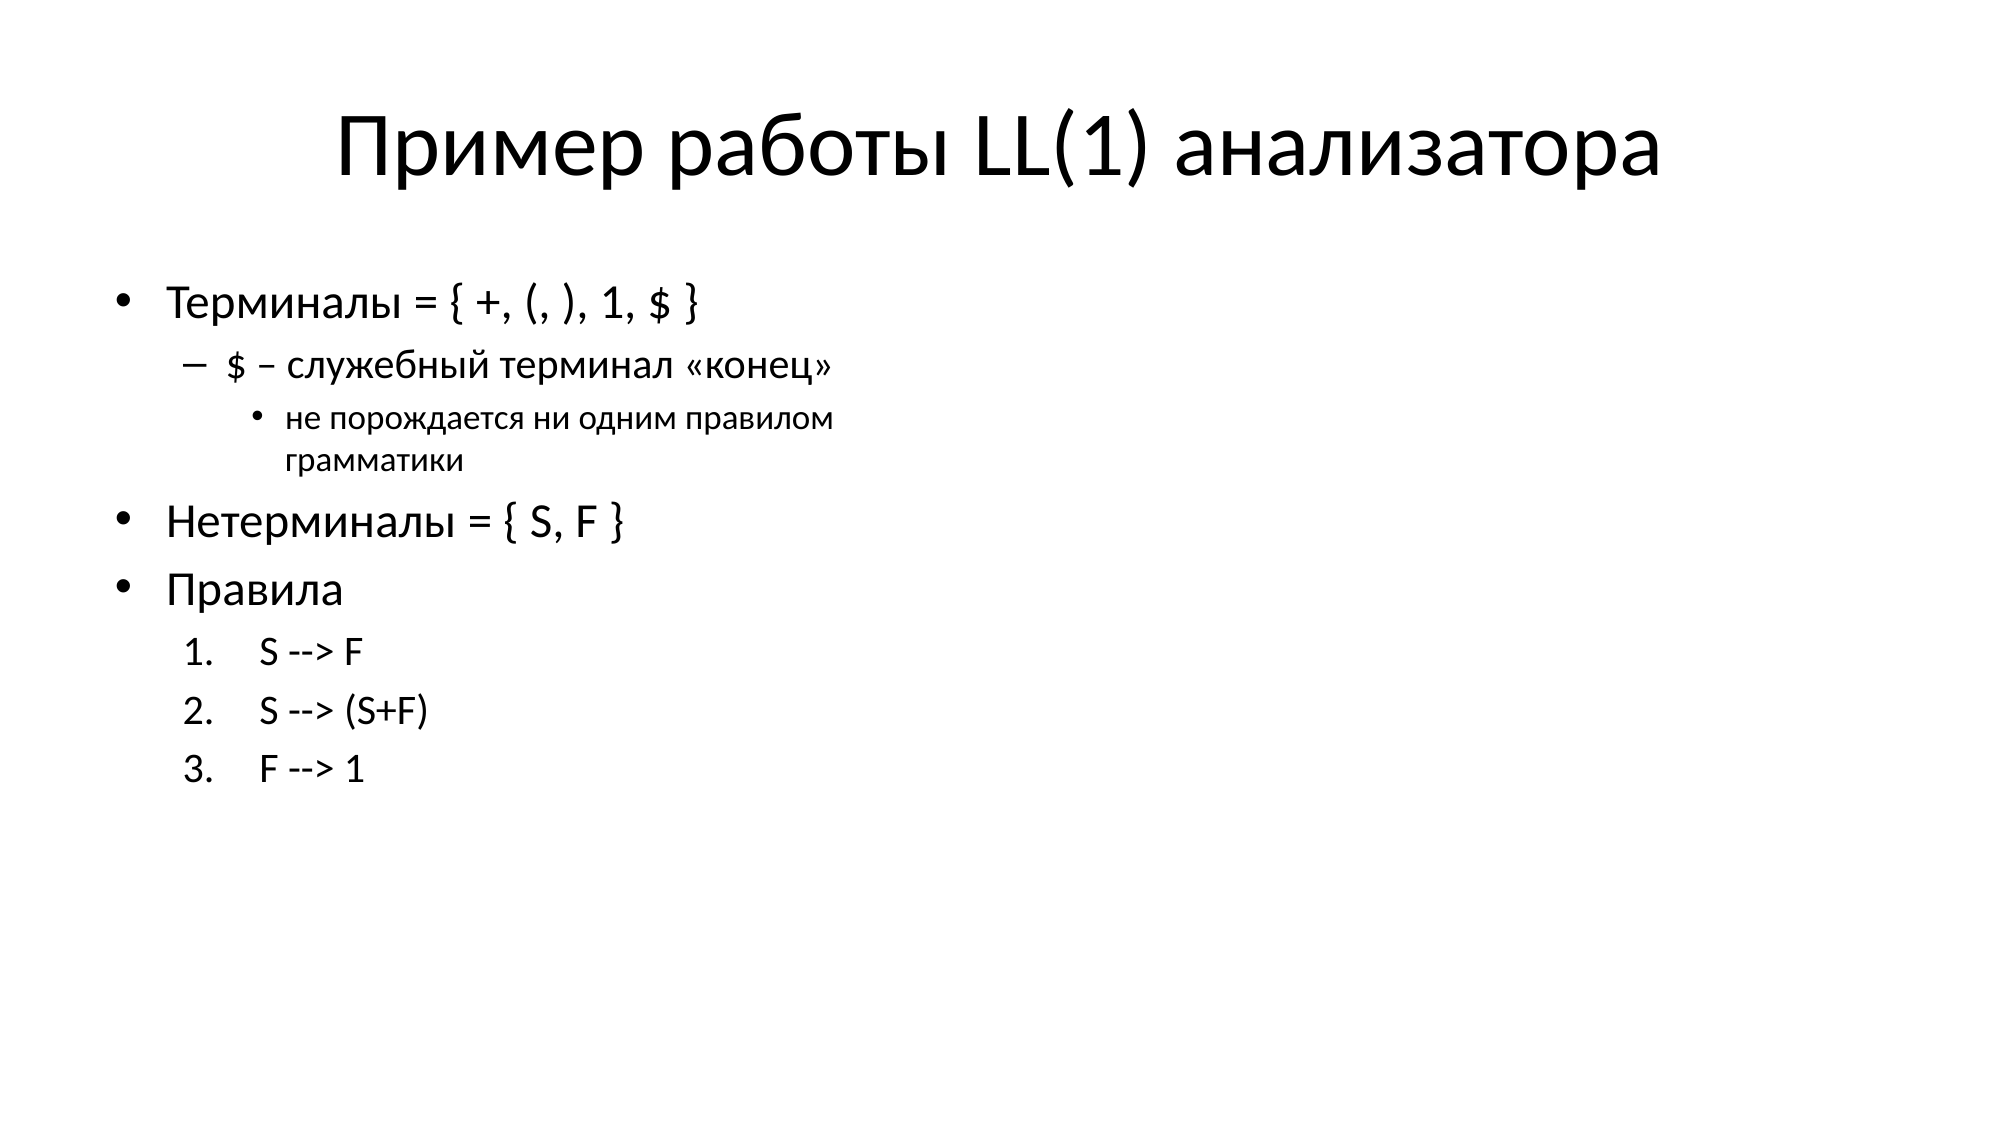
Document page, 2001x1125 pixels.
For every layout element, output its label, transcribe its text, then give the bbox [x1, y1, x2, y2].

list Терминалы = { +, (, ), 1, $ } $ – служебный терминал «конец» не порождается ни одним правилом грамматики Нетерминалы = { S, F } Правила S --> F S --> (S+F) F --> 1 Построение таблицы см. далее [99, 262, 984, 1005]
title Пример работы LL(1) анализатора [99, 45, 1900, 233]
